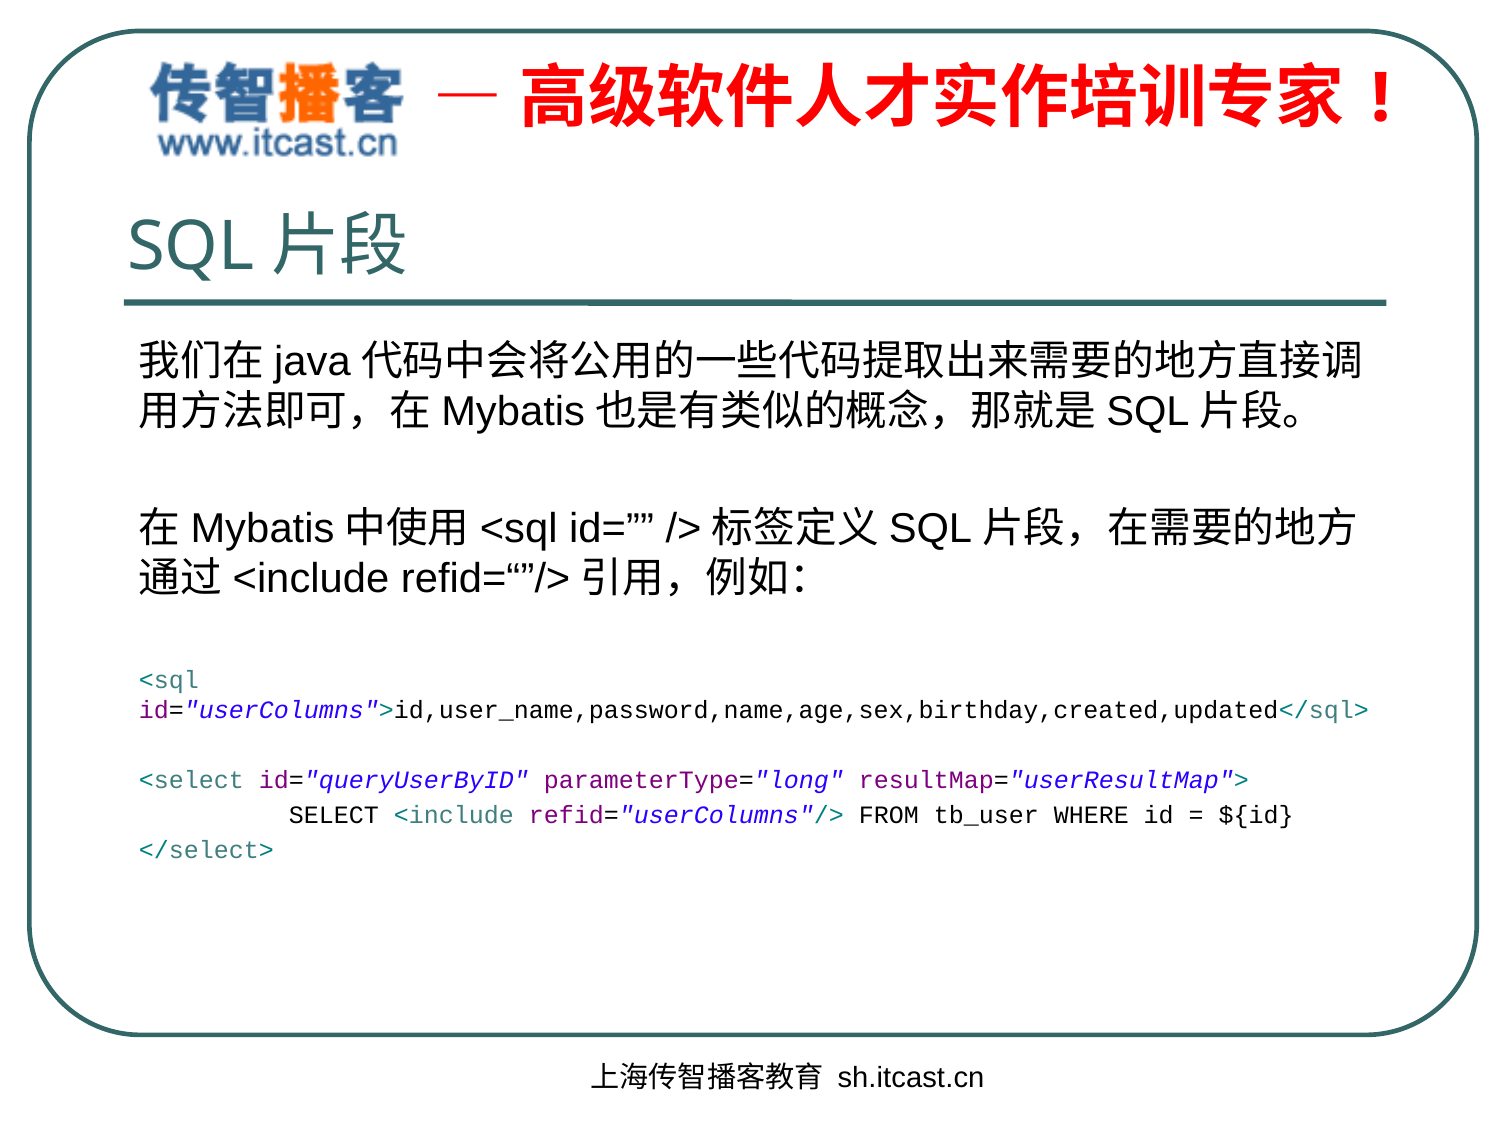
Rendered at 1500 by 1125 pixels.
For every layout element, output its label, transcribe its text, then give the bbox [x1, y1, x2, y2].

title SQL片段 [112, 54, 1375, 291]
list 我们在java代码中会将公用的一些代码提取出来需要的地方直接调用方法即可，在Mybatis也是有类似的概念，那就是SQL片段。 在Mybatis中使用<sql id=”” />标签定义SQL片段，在需要的地方通过<include refid=“”/>引用，例如： <sql id="userColumns">id,user_name,password,name,age,sex,birthday,created,updated</sql> <select id="queryUserByID" parameterType="long" resultMap="userResultMap"> SELECT <include refid="userColumns"/> FROM tb_user WHERE id = ${id} </select> [123, 326, 1387, 999]
footer 上海传智播客教育 sh.itcast.cn [549, 1050, 1025, 1125]
